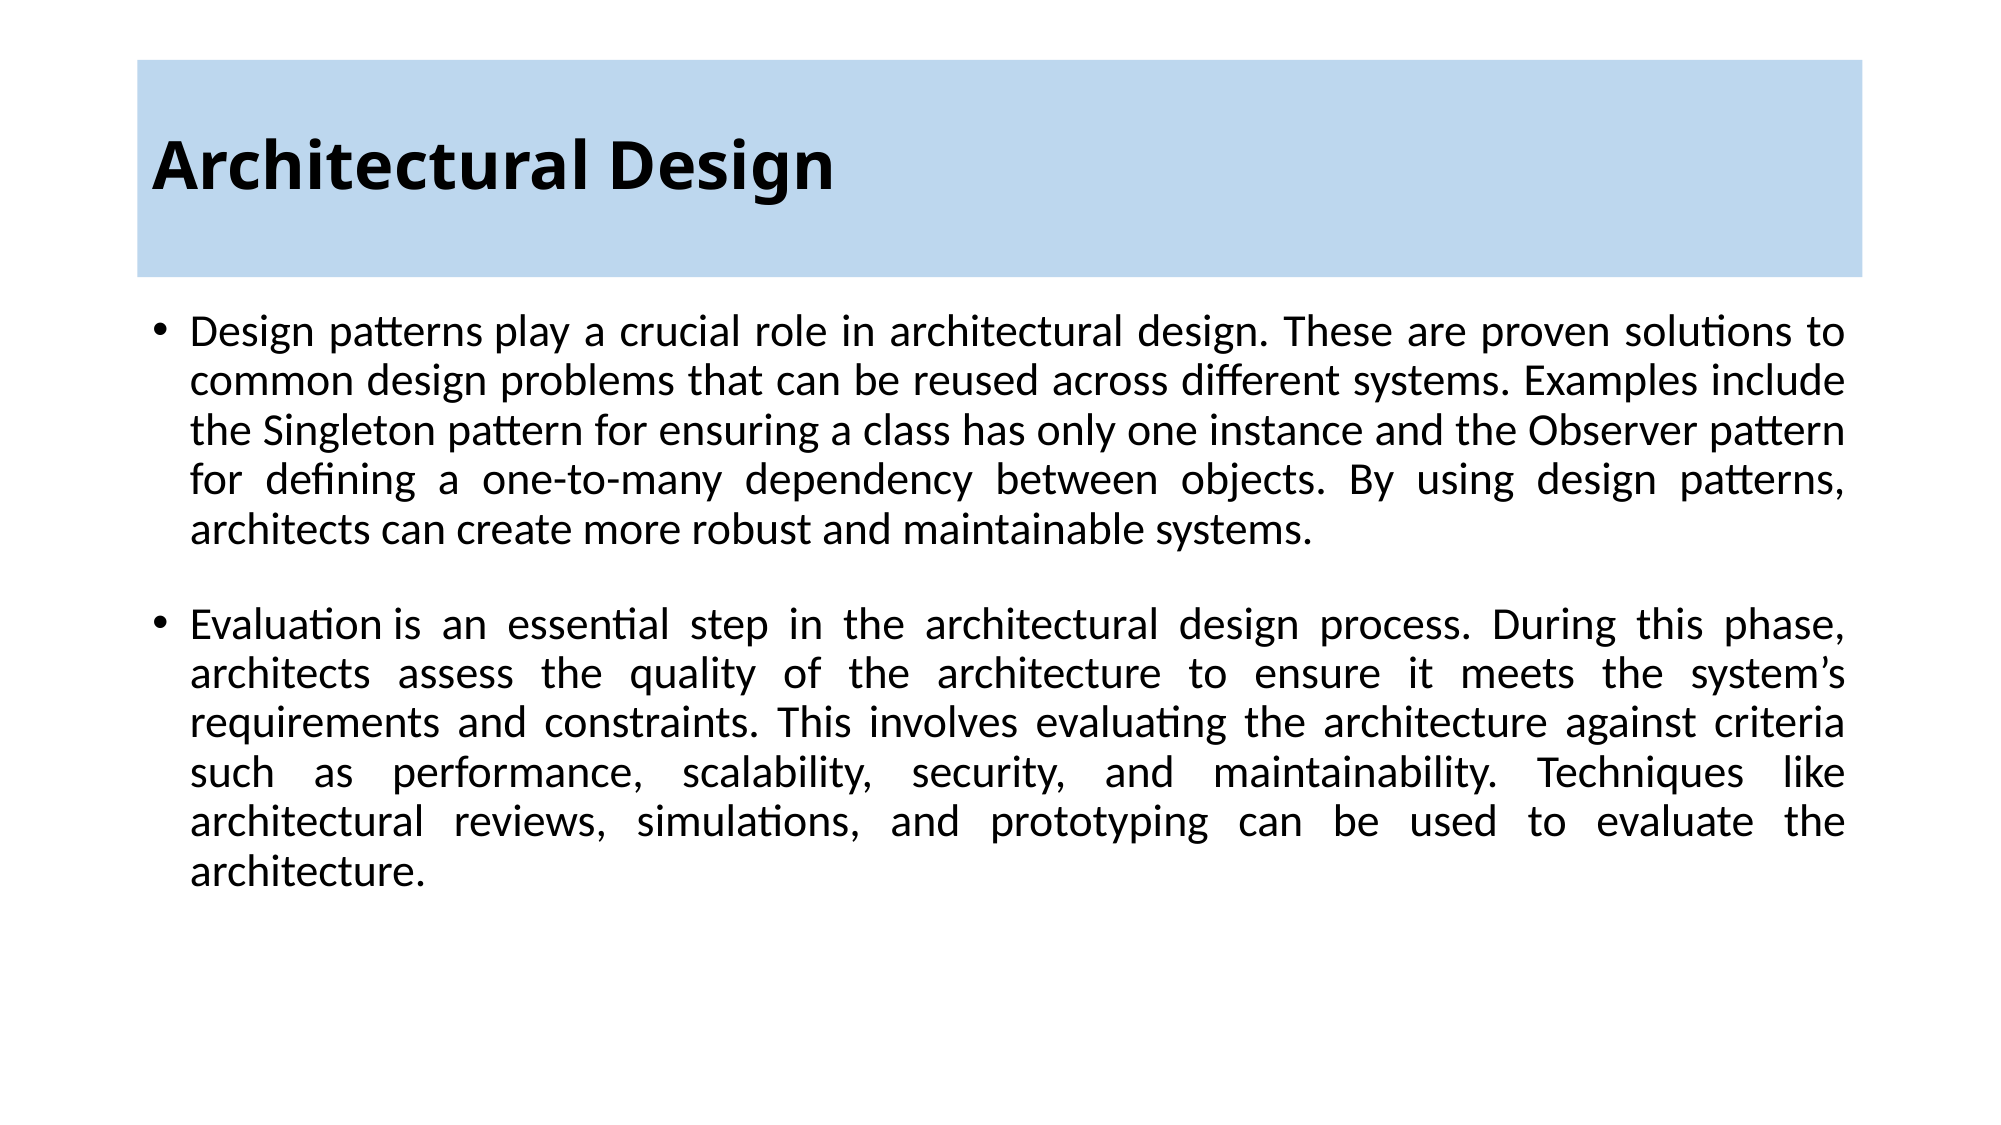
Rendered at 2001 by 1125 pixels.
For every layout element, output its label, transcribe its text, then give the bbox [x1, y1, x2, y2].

title Architectural Design [137, 59, 1863, 278]
list Design patterns play a crucial role in architectural design. These are proven solutions to common design problems that can be reused across different systems. Examples include the Singleton pattern for ensuring a class has only one instance and the Observer pattern for defining a one-to-many dependency between objects. By using design patterns, architects can create more robust and maintainable systems. Evaluation is an essential step in the architectural design process. During this phase, architects assess the quality of the architecture to ensure it meets the system’s requirements and constraints. This involves evaluating the architecture against criteria such as performance, scalability, security, and maintainability. Techniques like architectural reviews, simulations, and prototyping can be used to evaluate the architecture. [137, 299, 1863, 1014]
